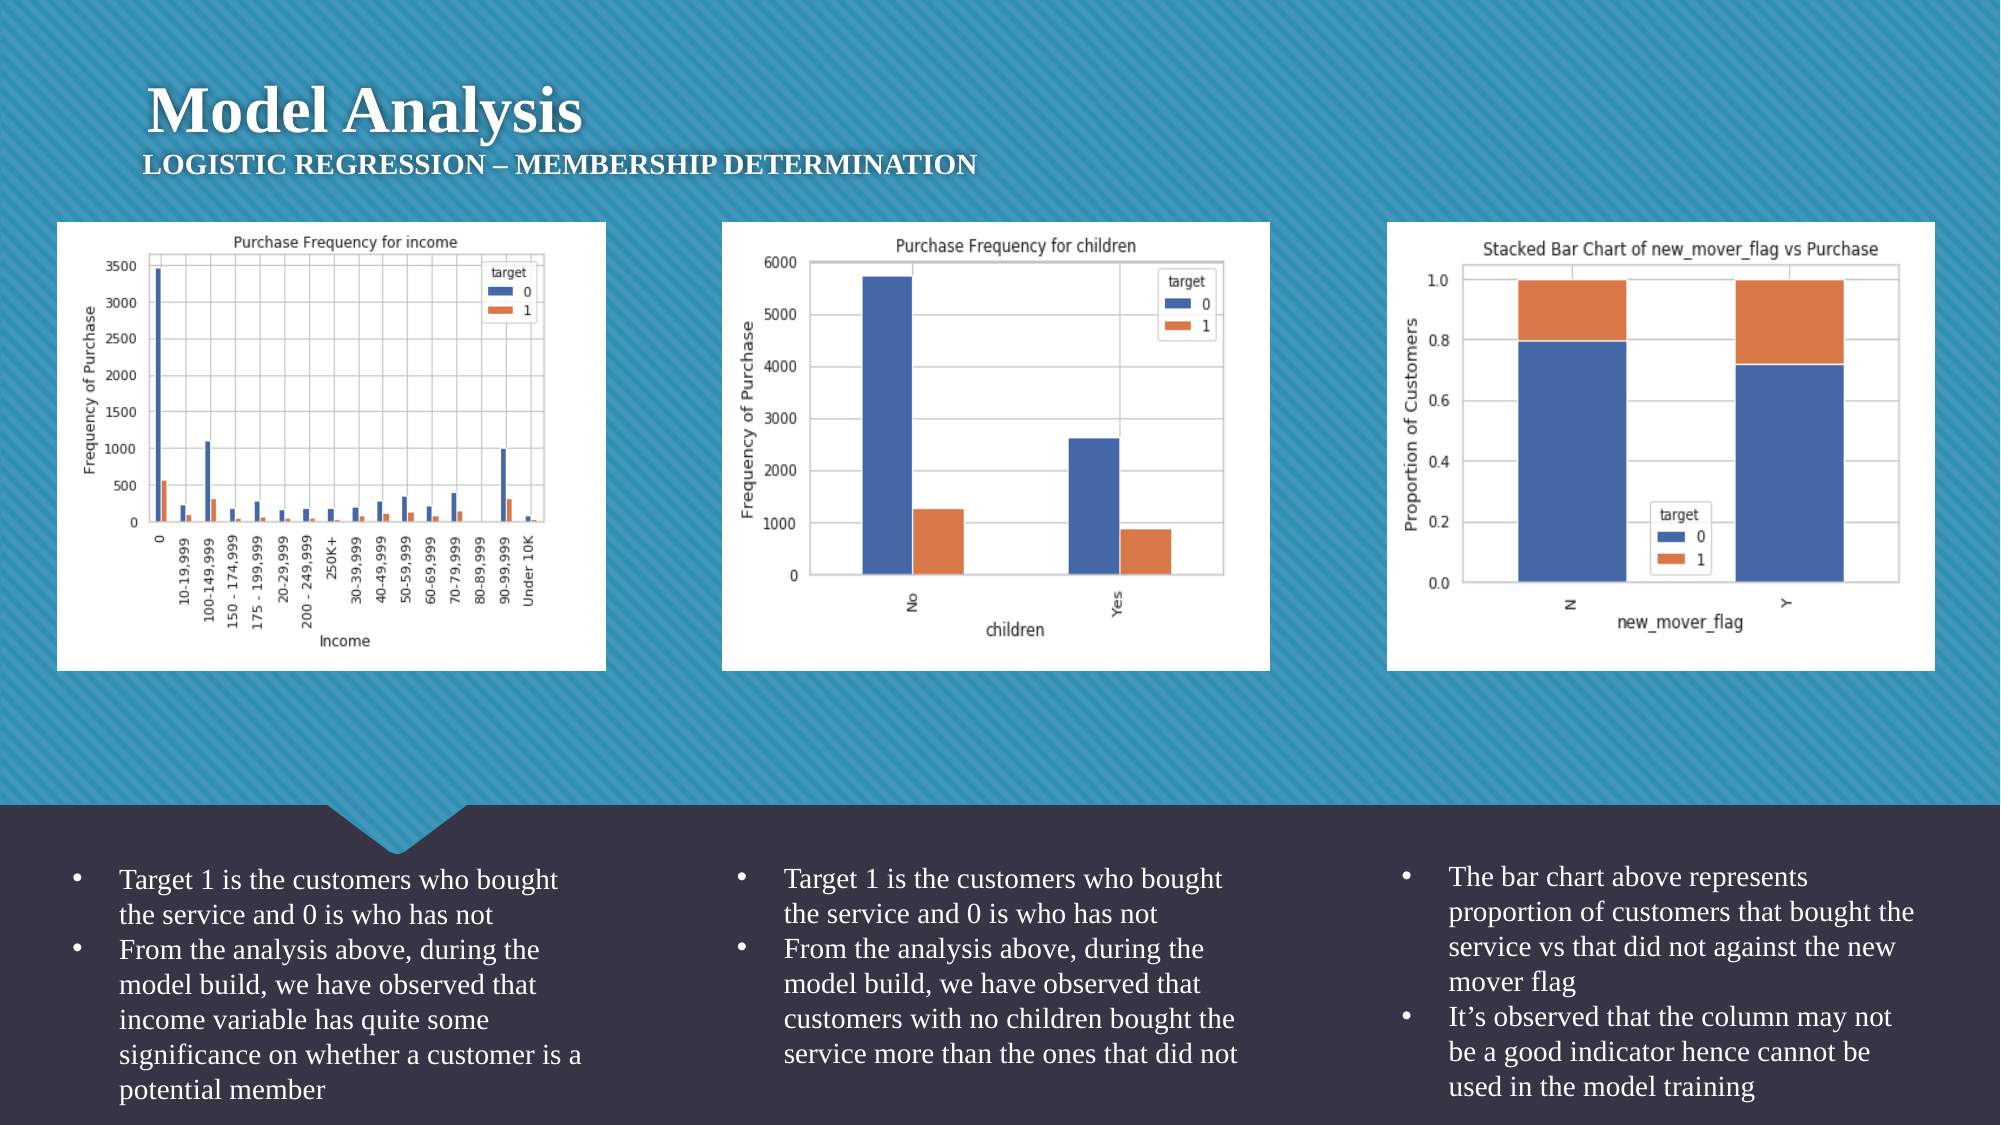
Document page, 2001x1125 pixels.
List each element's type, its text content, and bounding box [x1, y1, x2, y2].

text_box Target 1 is the customers who bought the service and 0 is who has not From the analysis above, during the model build, we have observed that customers with no children bought the service more than the ones that did not [722, 851, 1270, 1077]
title LOGISTIC REGRESSION – MEMBERSHIP DETERMINATION [127, 156, 997, 188]
text_box Target 1 is the customers who bought the service and 0 is who has not From the analysis above, during the model build, we have observed that income variable has quite some significance on whether a customer is a potential member [57, 852, 606, 1113]
picture [721, 222, 1271, 671]
picture [1386, 222, 1935, 671]
picture [57, 222, 606, 671]
text_box The bar chart above represents proportion of customers that bought the service vs that did not against the new mover flag It’s observed that the column may not be a good indicator hence cannot be used in the model training [1386, 850, 1935, 1110]
text_box Model Analysis [132, 68, 1102, 153]
